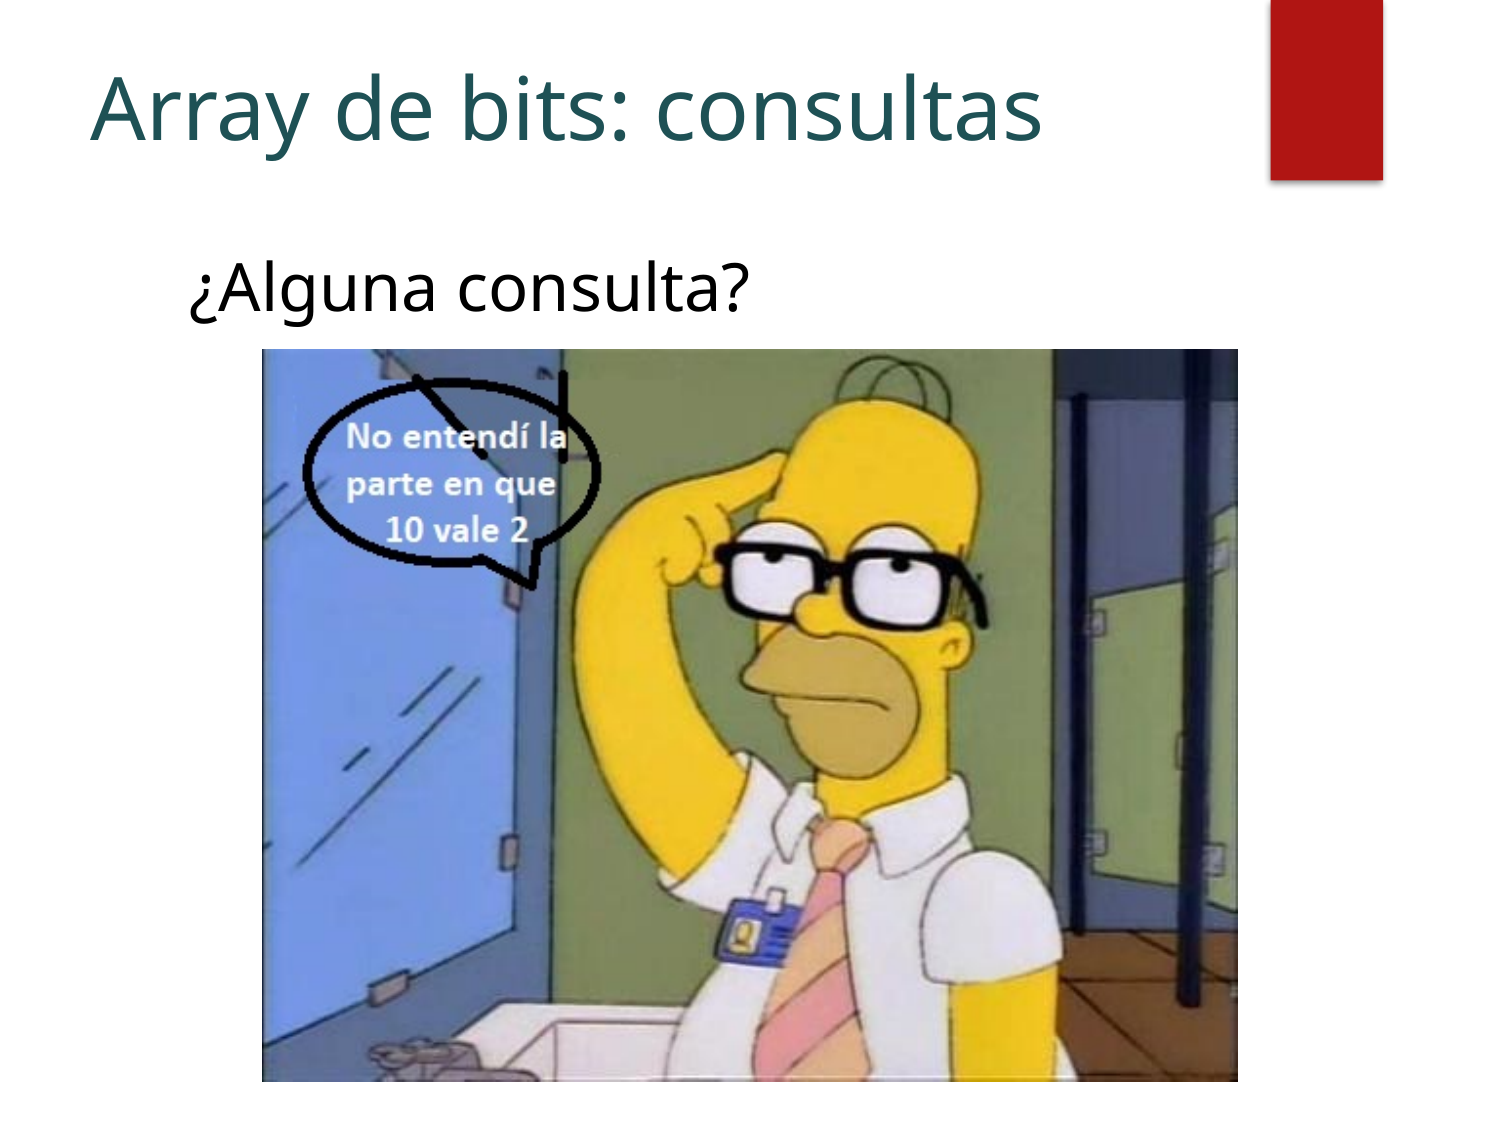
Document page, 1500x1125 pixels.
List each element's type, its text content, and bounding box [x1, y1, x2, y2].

picture [262, 349, 1239, 1082]
text_box ¿Alguna consulta? [174, 237, 1263, 333]
title Array de bits: consultas [75, 45, 1425, 233]
